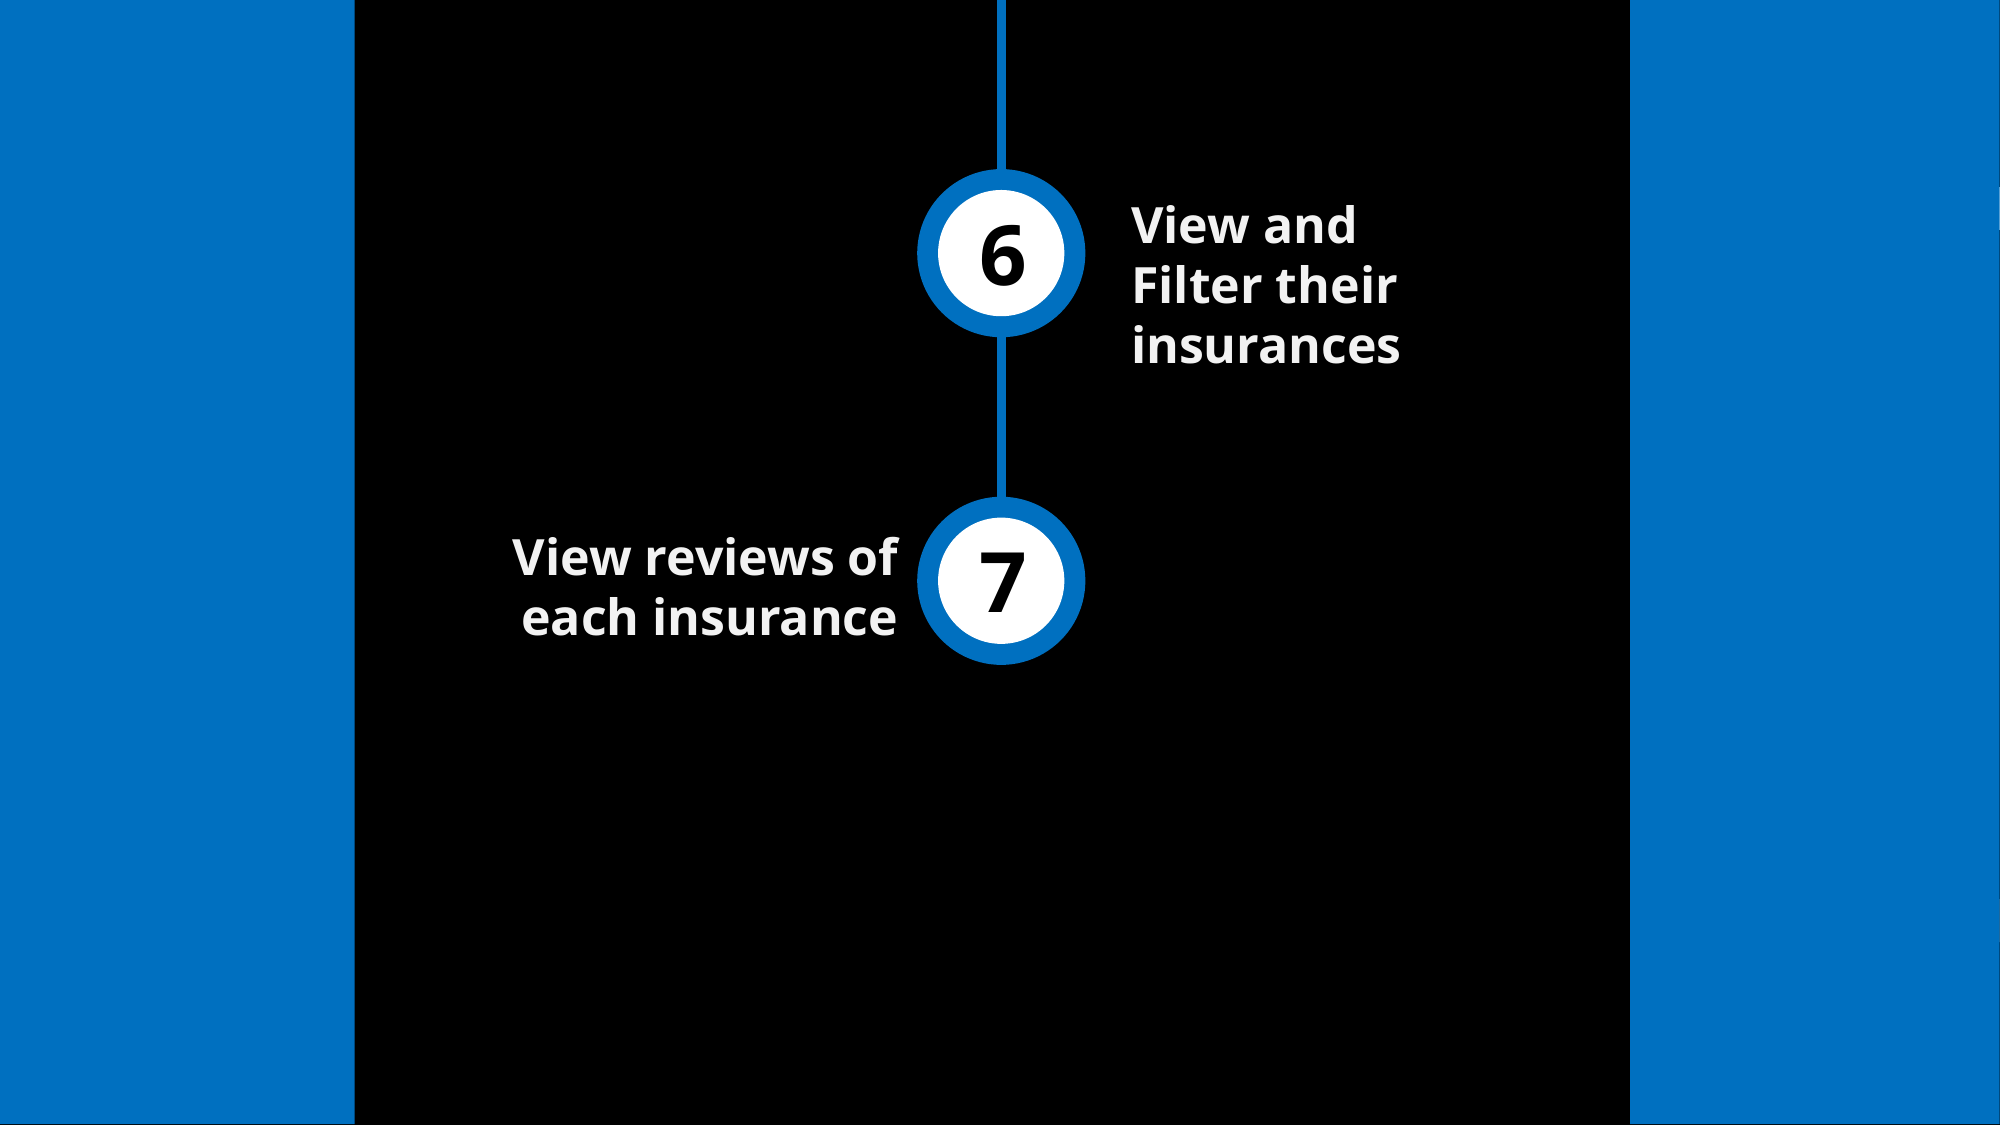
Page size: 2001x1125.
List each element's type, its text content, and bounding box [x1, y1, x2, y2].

text_box [937, 207, 956, 299]
text_box [937, 535, 956, 627]
text_box [916, 168, 1087, 339]
text_box [1629, 0, 2000, 1125]
text_box View and Filter their insurances [1116, 185, 1435, 381]
text_box [1050, 539, 1066, 623]
text_box 7 [956, 521, 1050, 637]
text_box [916, 495, 1087, 666]
text_box [0, 0, 356, 1125]
text_box [976, 188, 1027, 194]
text_box [970, 637, 1033, 645]
text_box [969, 309, 1033, 318]
text_box [977, 516, 1025, 521]
text_box [1050, 211, 1066, 295]
text_box View reviews of each insurance [372, 517, 913, 653]
text_box 6 [956, 194, 1050, 309]
